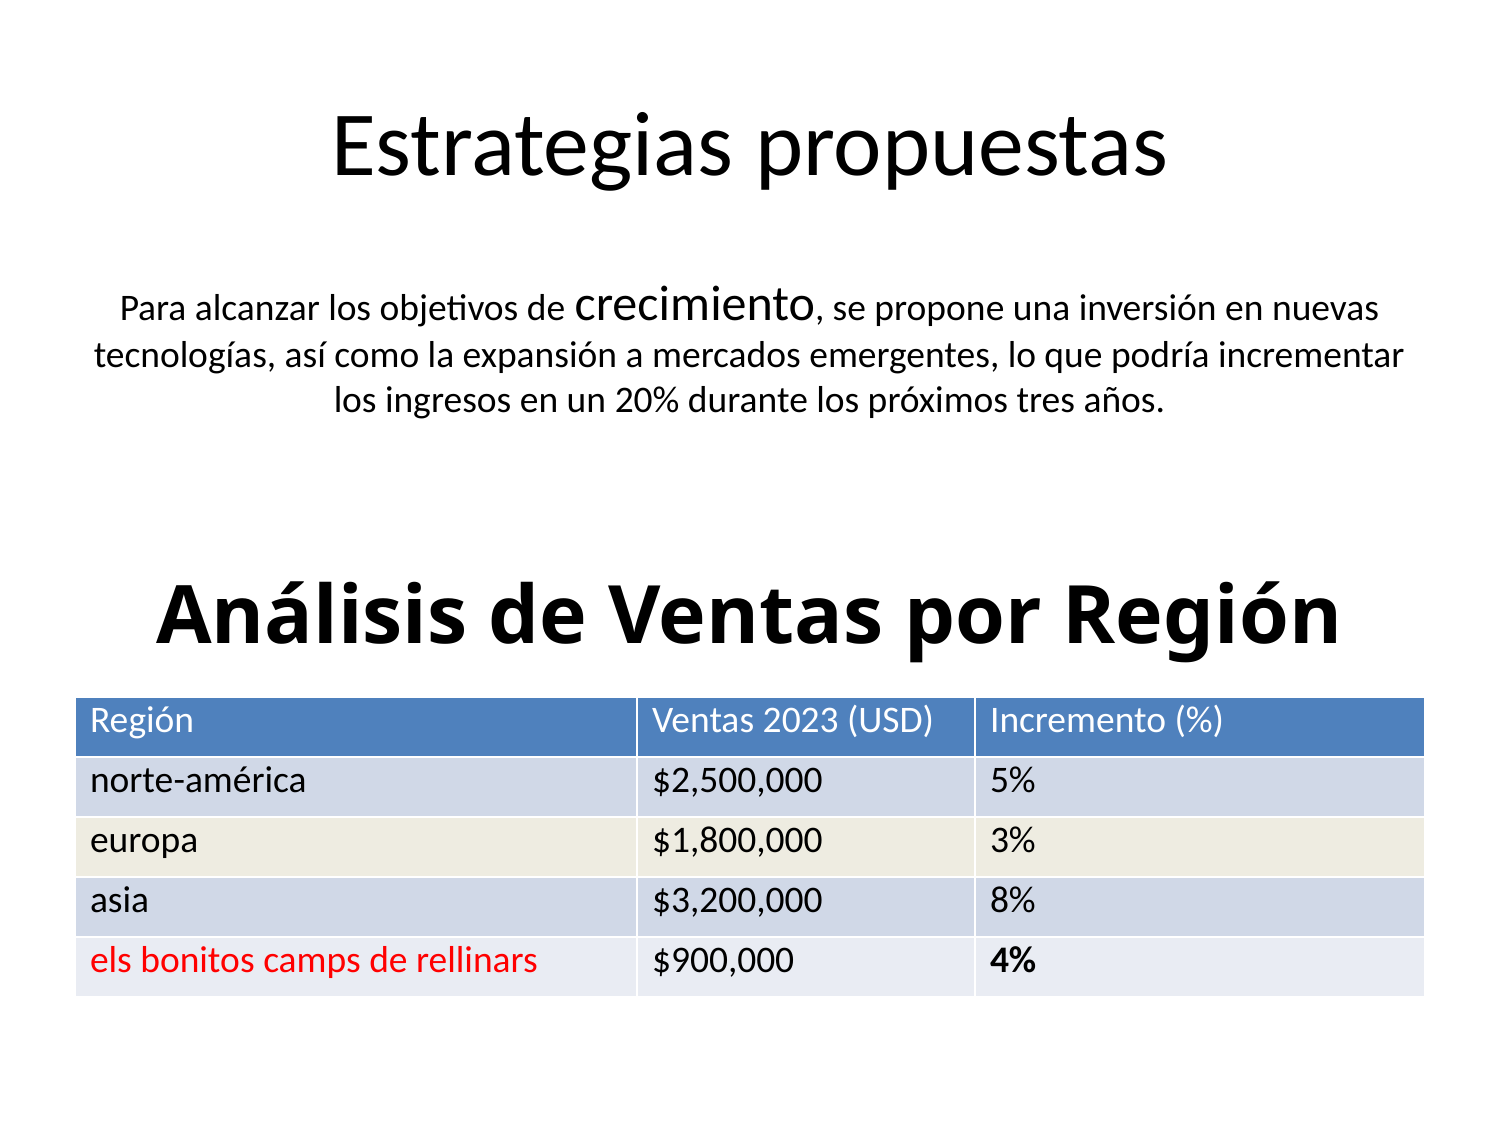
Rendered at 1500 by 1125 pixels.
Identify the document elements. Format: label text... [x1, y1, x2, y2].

table_header Región [76, 698, 636, 756]
table_header Ventas 2023 (USD) [638, 698, 974, 756]
table_cell 4% [976, 938, 1424, 996]
table_cell norte-américa [76, 758, 636, 816]
table_cell europa [76, 818, 636, 876]
table_cell els bonitos camps de rellinars [76, 938, 636, 996]
table_cell 3% [976, 818, 1424, 876]
table_header Incremento (%) [976, 698, 1424, 756]
table_cell 8% [976, 878, 1424, 936]
text_box Análisis de Ventas por Región [74, 517, 1425, 696]
table_cell $2,500,000 [638, 758, 974, 816]
list Para alcanzar los objetivos de crecimiento, se propone una inversión en nuevas tecnologías, así como la expansión a mercados emergentes, lo que podría incrementar los ingresos en un 20% durante los próximos tres años. [75, 262, 1425, 480]
table_cell $1,800,000 [638, 818, 974, 876]
title Estrategias propuestas [75, 45, 1425, 233]
table_cell 5% [976, 758, 1424, 816]
table_cell asia [76, 878, 636, 936]
table_cell $900,000 [638, 938, 974, 996]
table_cell $3,200,000 [638, 878, 974, 936]
